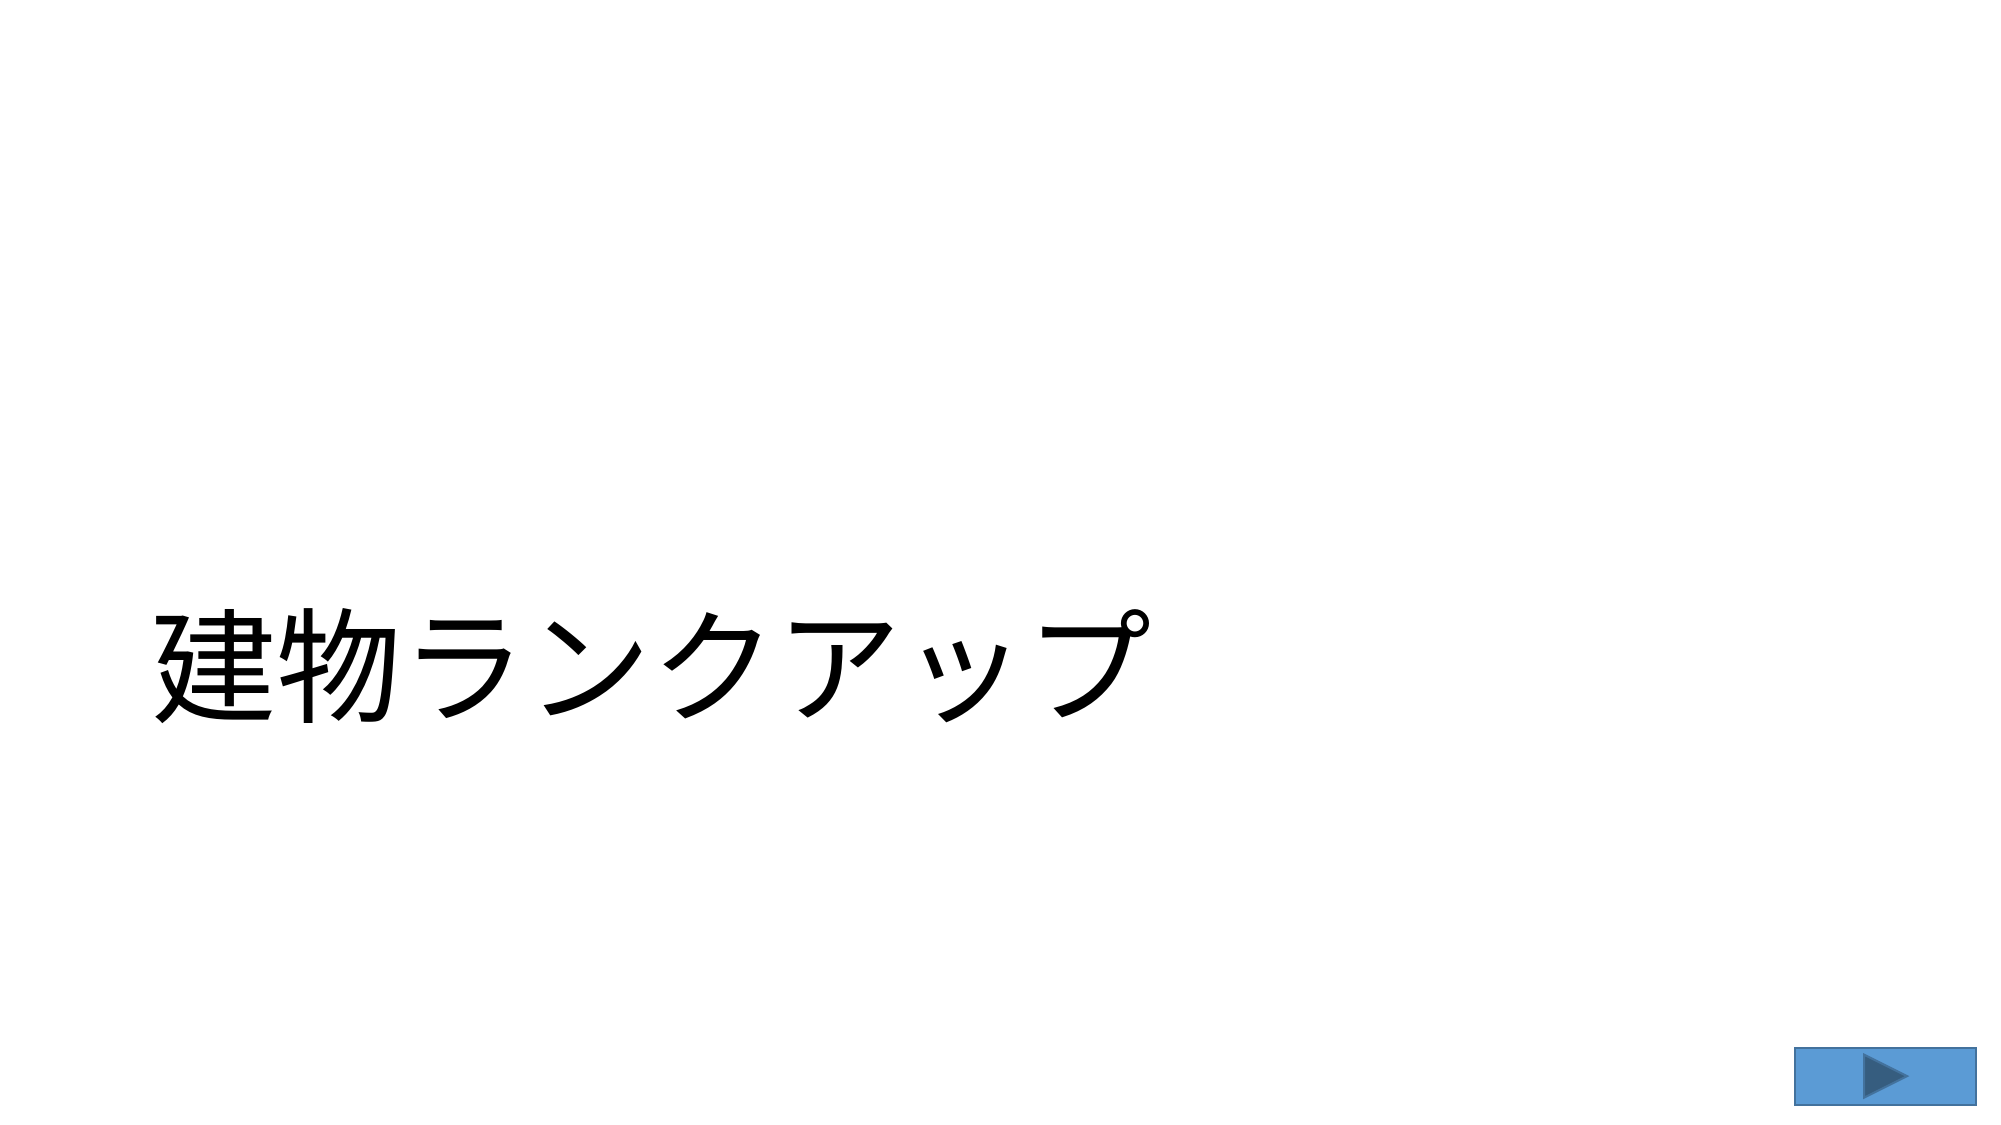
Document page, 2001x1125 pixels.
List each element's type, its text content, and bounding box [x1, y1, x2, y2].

title 建物ランクアップ [136, 280, 1862, 749]
text_box [1794, 1047, 1977, 1106]
